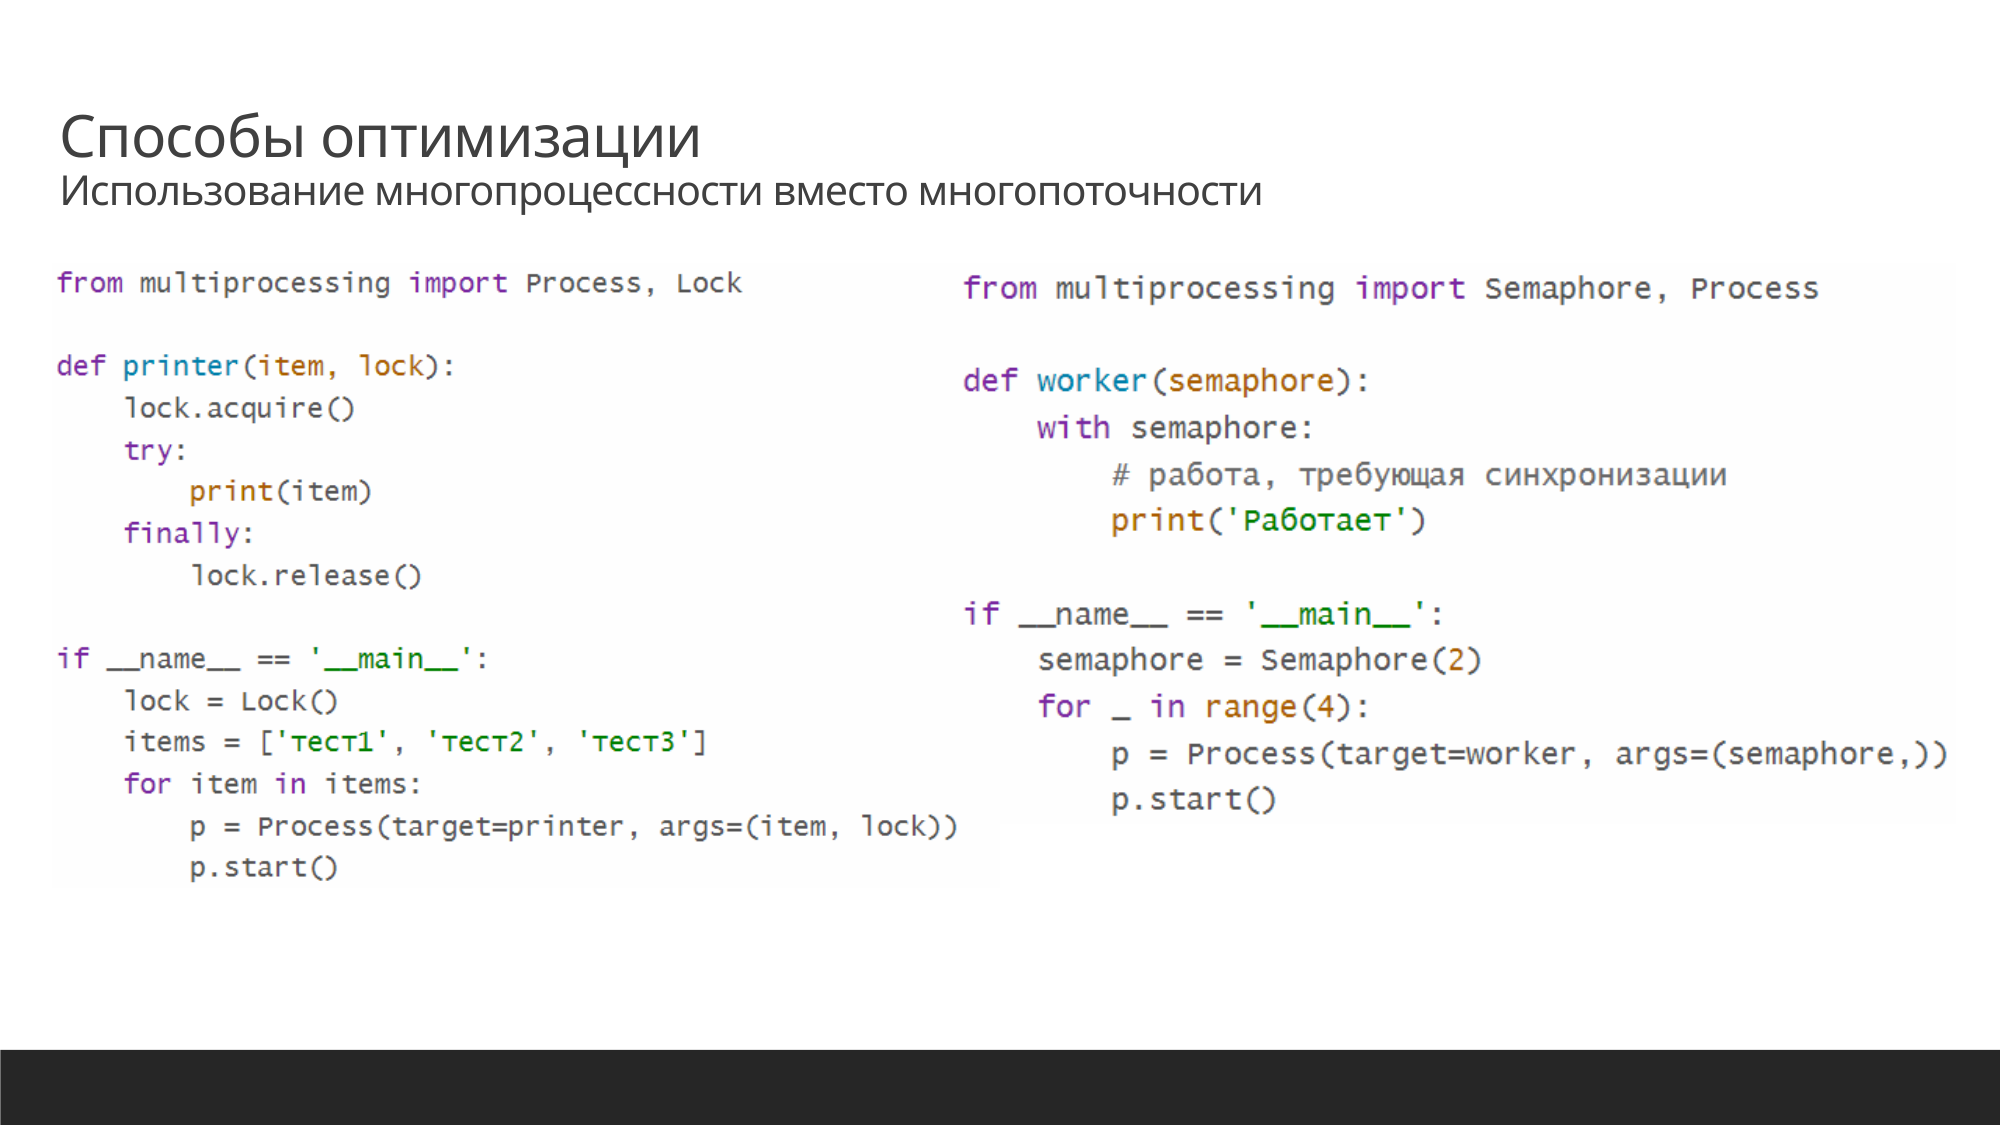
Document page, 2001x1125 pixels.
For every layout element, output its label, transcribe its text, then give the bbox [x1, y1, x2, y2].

picture [51, 263, 1957, 888]
title Способы оптимизации Использование многопроцессности вместо многопоточности [44, 99, 1695, 222]
